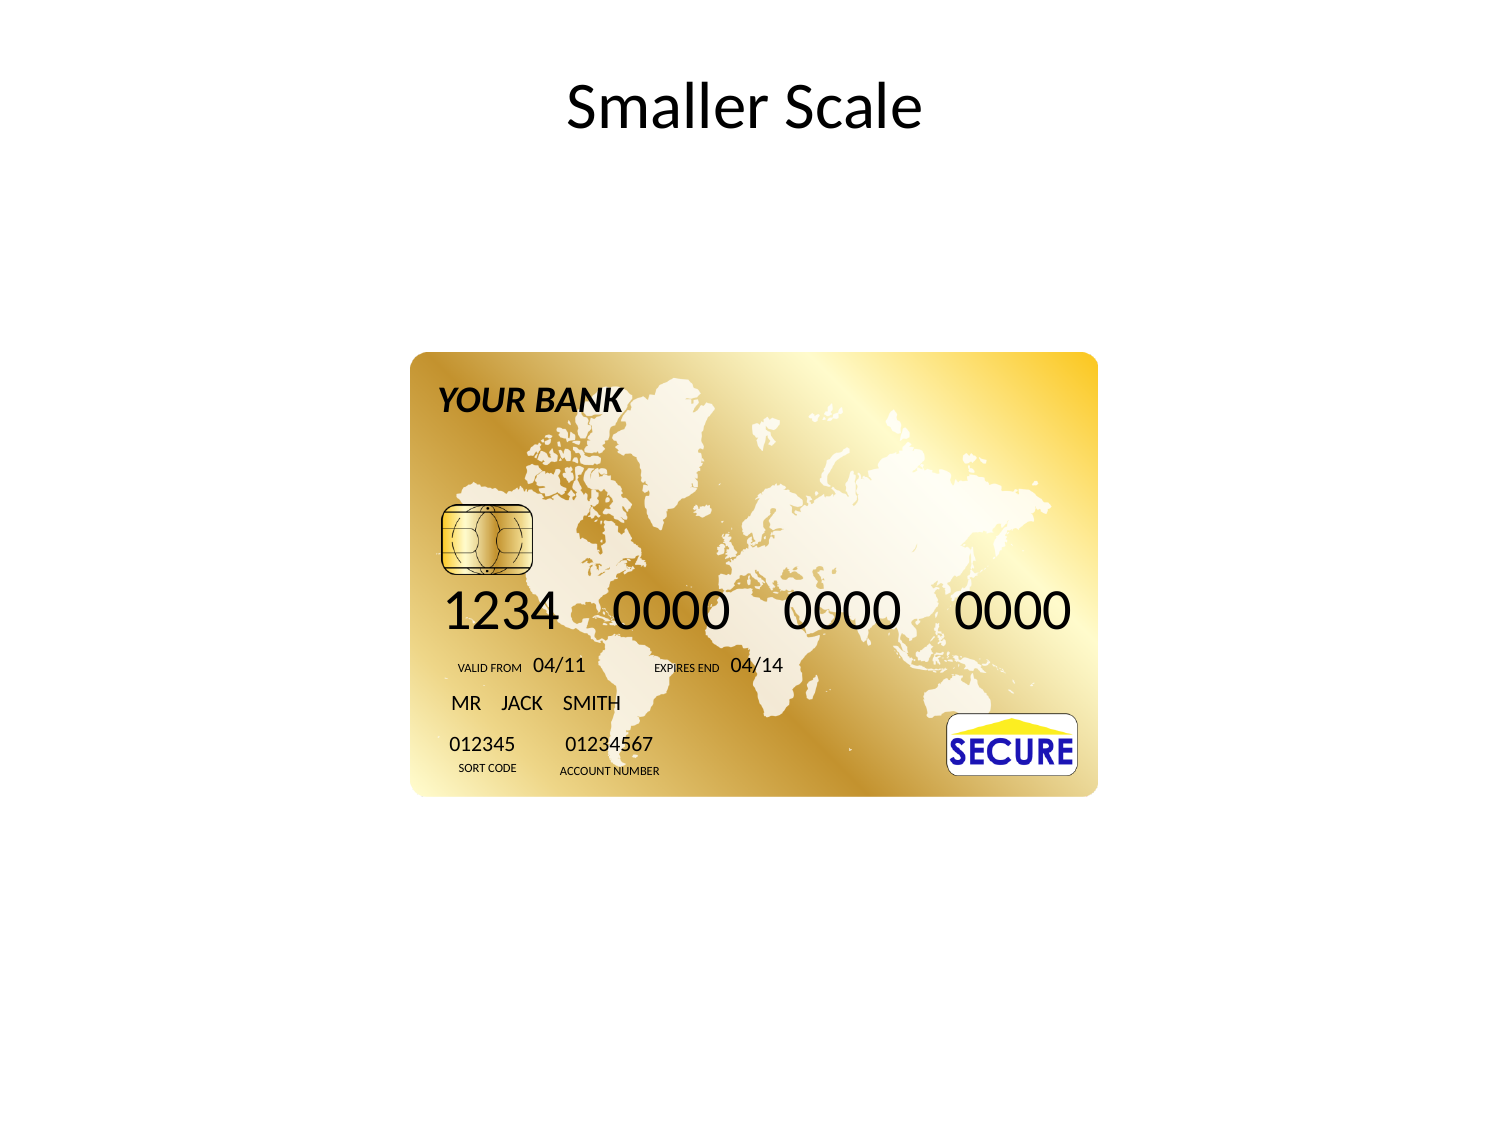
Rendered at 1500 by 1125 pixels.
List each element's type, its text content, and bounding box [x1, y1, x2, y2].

text_box Smaller Scale [552, 54, 939, 150]
picture [409, 352, 1099, 797]
